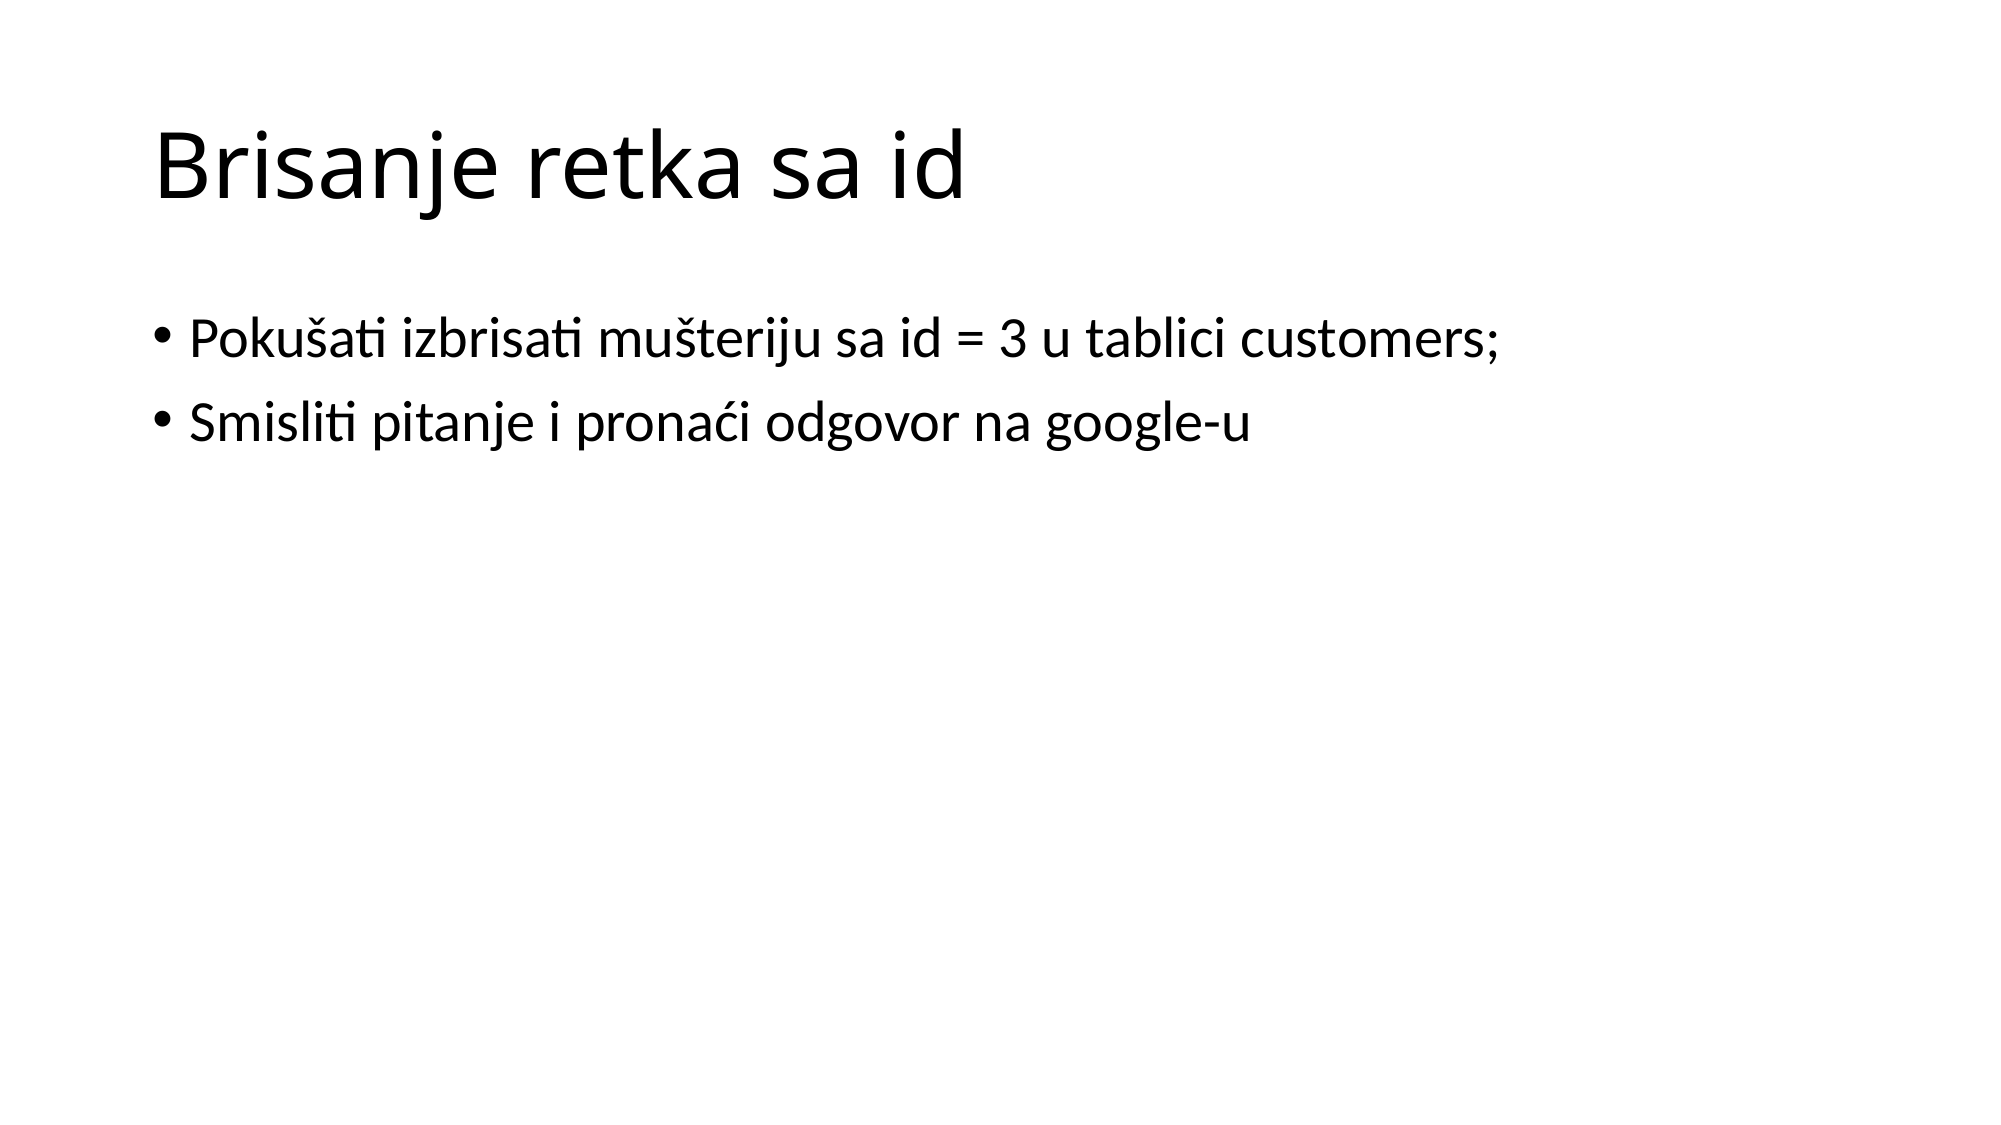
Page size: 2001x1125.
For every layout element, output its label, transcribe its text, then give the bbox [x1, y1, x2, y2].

list Pokušati izbrisati mušteriju sa id = 3 u tablici customers; Smisliti pitanje i pronaći odgovor na google-u [137, 299, 1863, 1014]
title Brisanje retka sa id [137, 59, 1863, 278]
